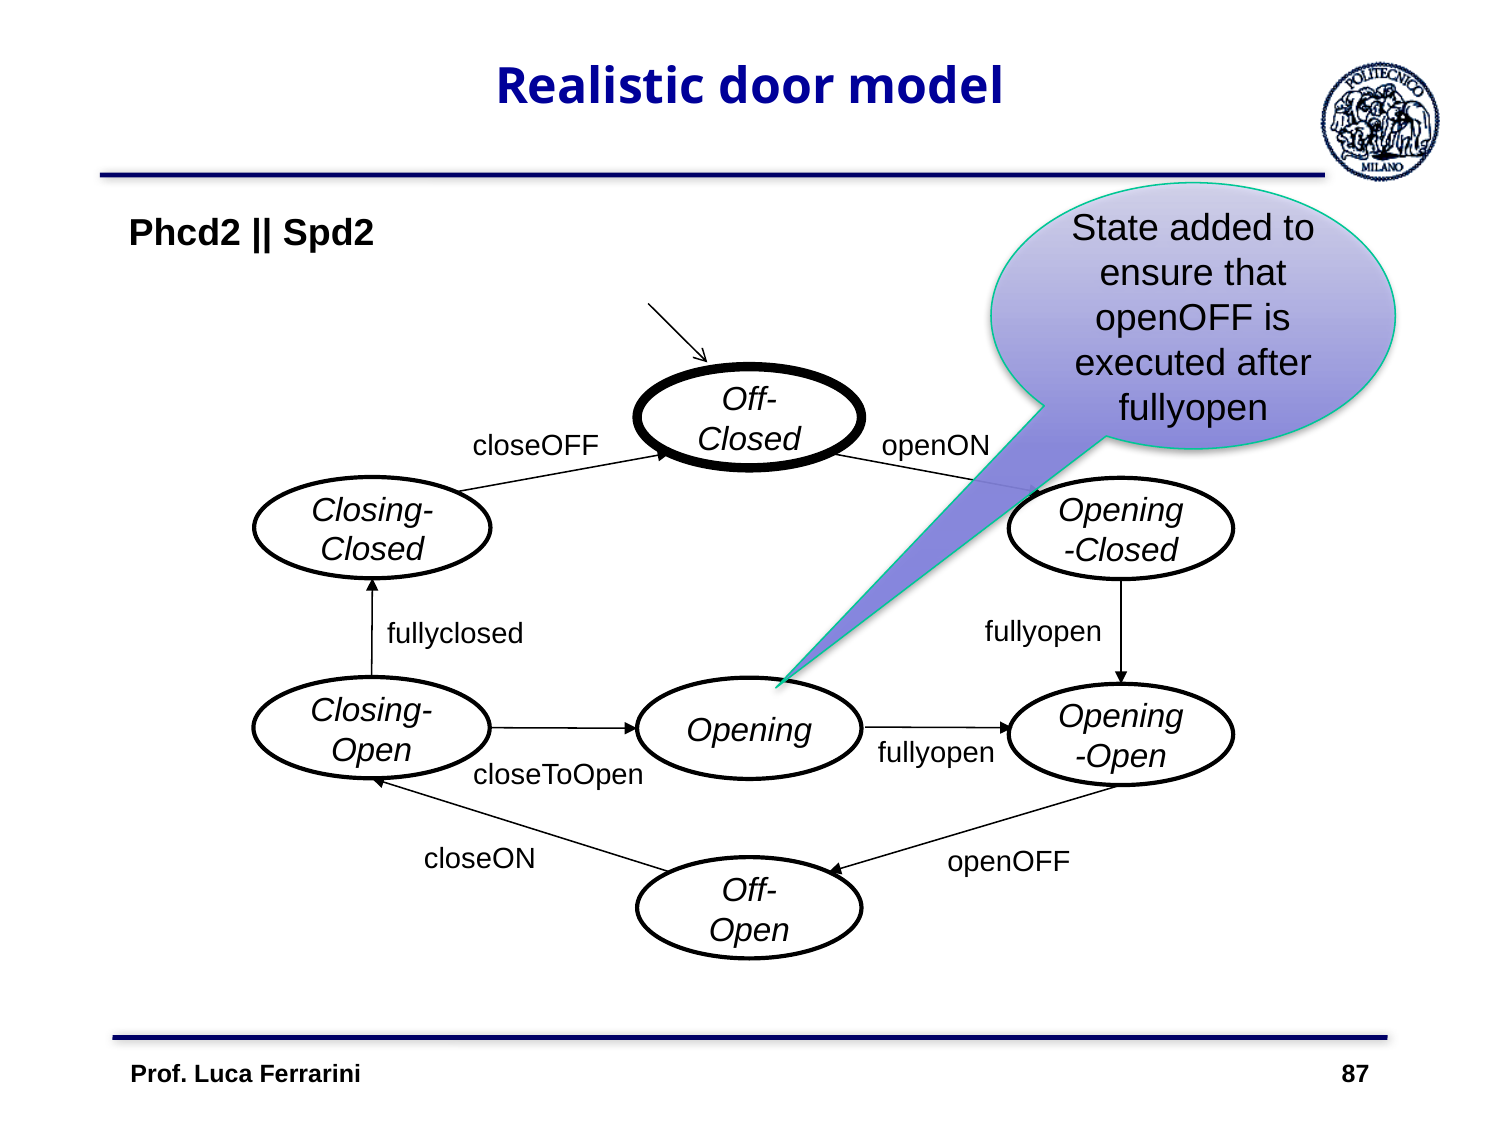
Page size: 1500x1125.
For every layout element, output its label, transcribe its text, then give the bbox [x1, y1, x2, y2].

slide_number Prof. Luca Ferrarini 87 [50, 1050, 1450, 1125]
text_box Phcd2 || Spd2 [113, 200, 1087, 261]
title Realistic door model [137, 0, 1363, 178]
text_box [253, 303, 1274, 959]
text_box State added to ensure that openOFF is executed after fullyopen [991, 181, 1397, 438]
text_box Phcd2 || Spd2 [1298, 200, 1387, 261]
